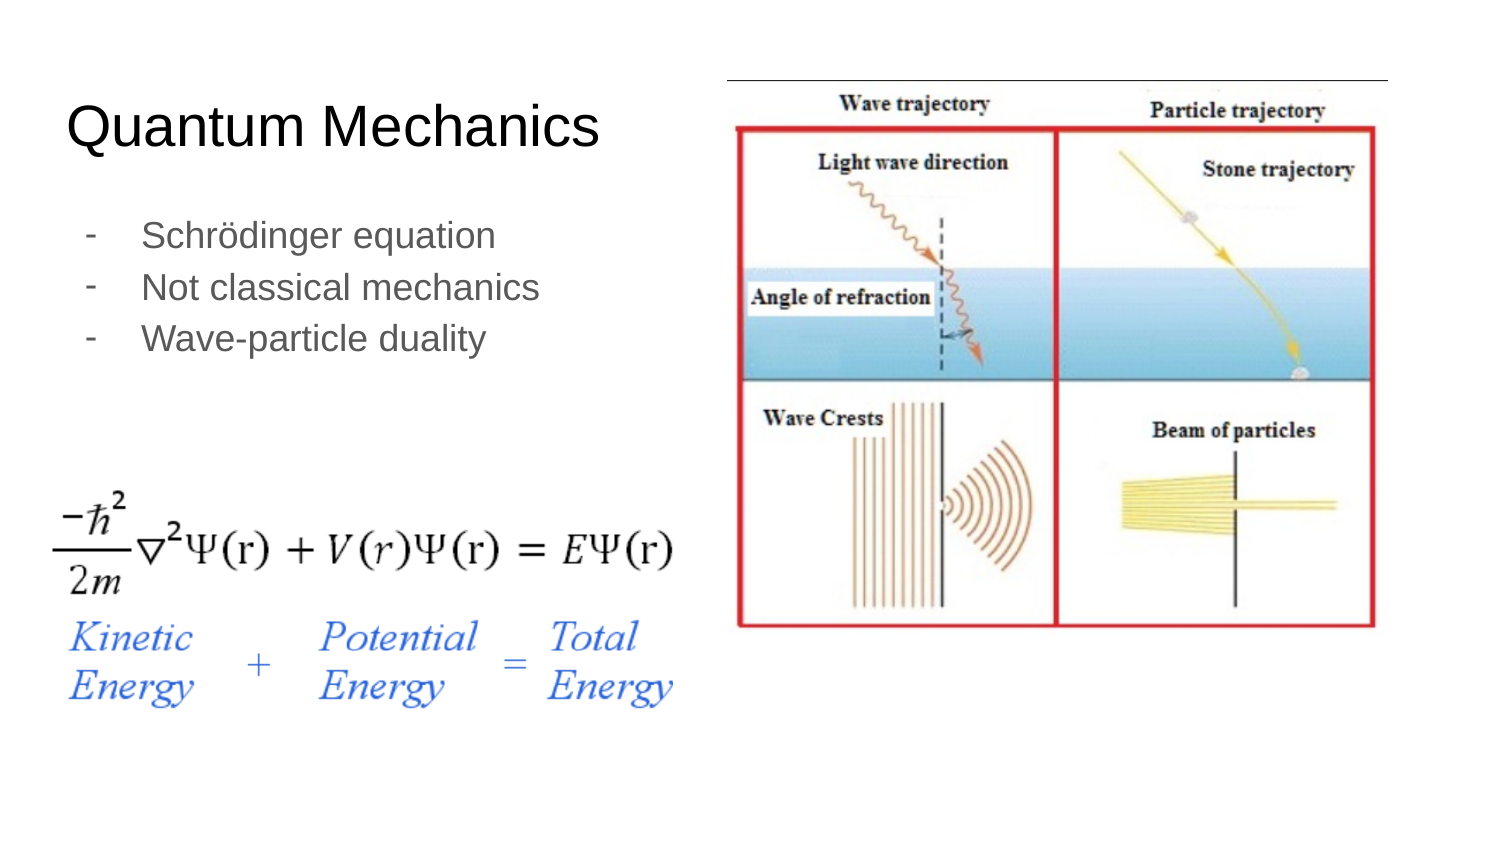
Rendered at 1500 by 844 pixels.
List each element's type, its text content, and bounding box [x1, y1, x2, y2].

picture [50, 479, 674, 731]
picture [726, 80, 1388, 642]
title Quantum Mechanics [51, 72, 1449, 167]
list Schrödinger equation Not classical mechanics Wave-particle duality [51, 189, 1449, 750]
